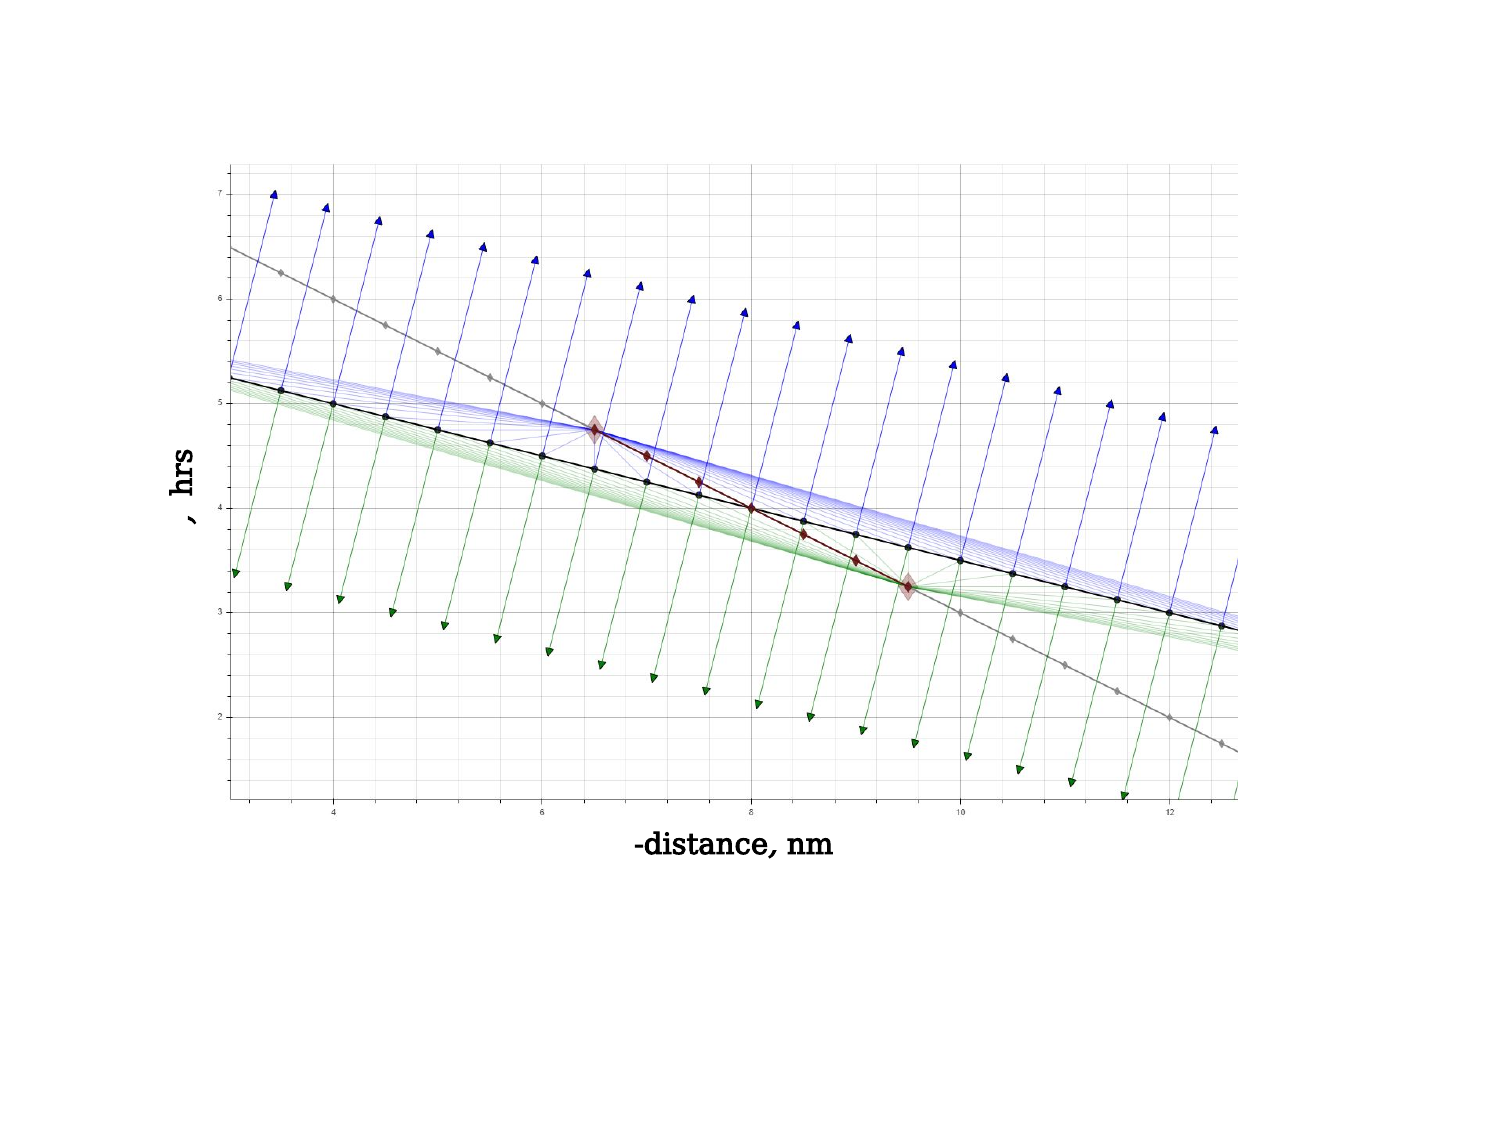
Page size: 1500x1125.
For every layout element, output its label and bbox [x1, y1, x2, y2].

picture [212, 162, 1238, 826]
